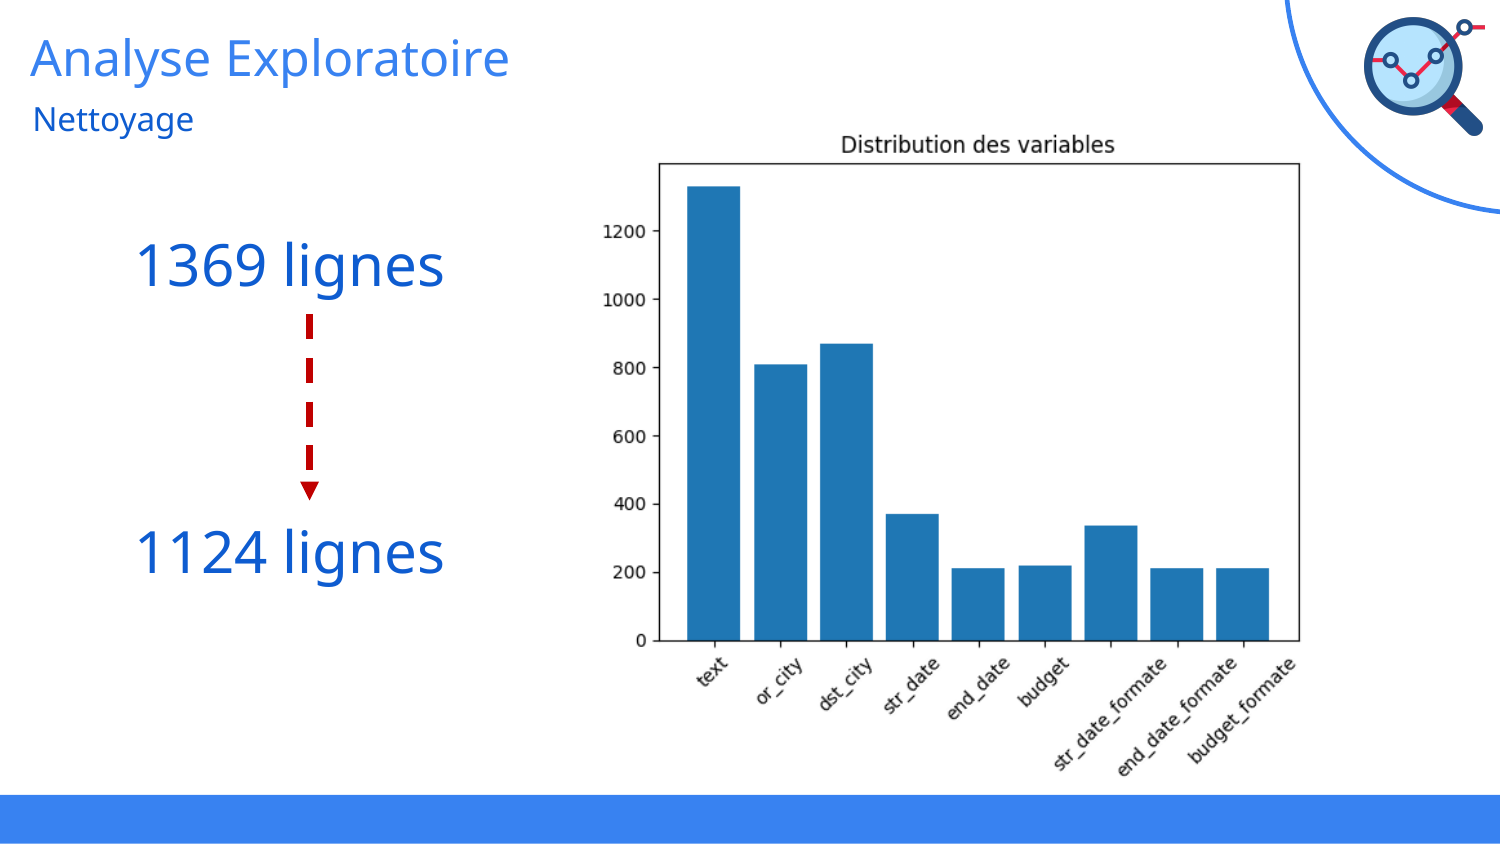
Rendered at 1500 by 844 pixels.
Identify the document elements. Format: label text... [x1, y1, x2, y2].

text_box 1124 lignes [98, 500, 521, 602]
picture [1363, 16, 1485, 138]
text_box Analyse Exploratoire [15, 11, 788, 113]
text_box Nettoyage [17, 83, 221, 162]
text_box [1287, 0, 1500, 212]
subtitle 1369 lignes [98, 213, 521, 314]
picture [588, 122, 1314, 794]
